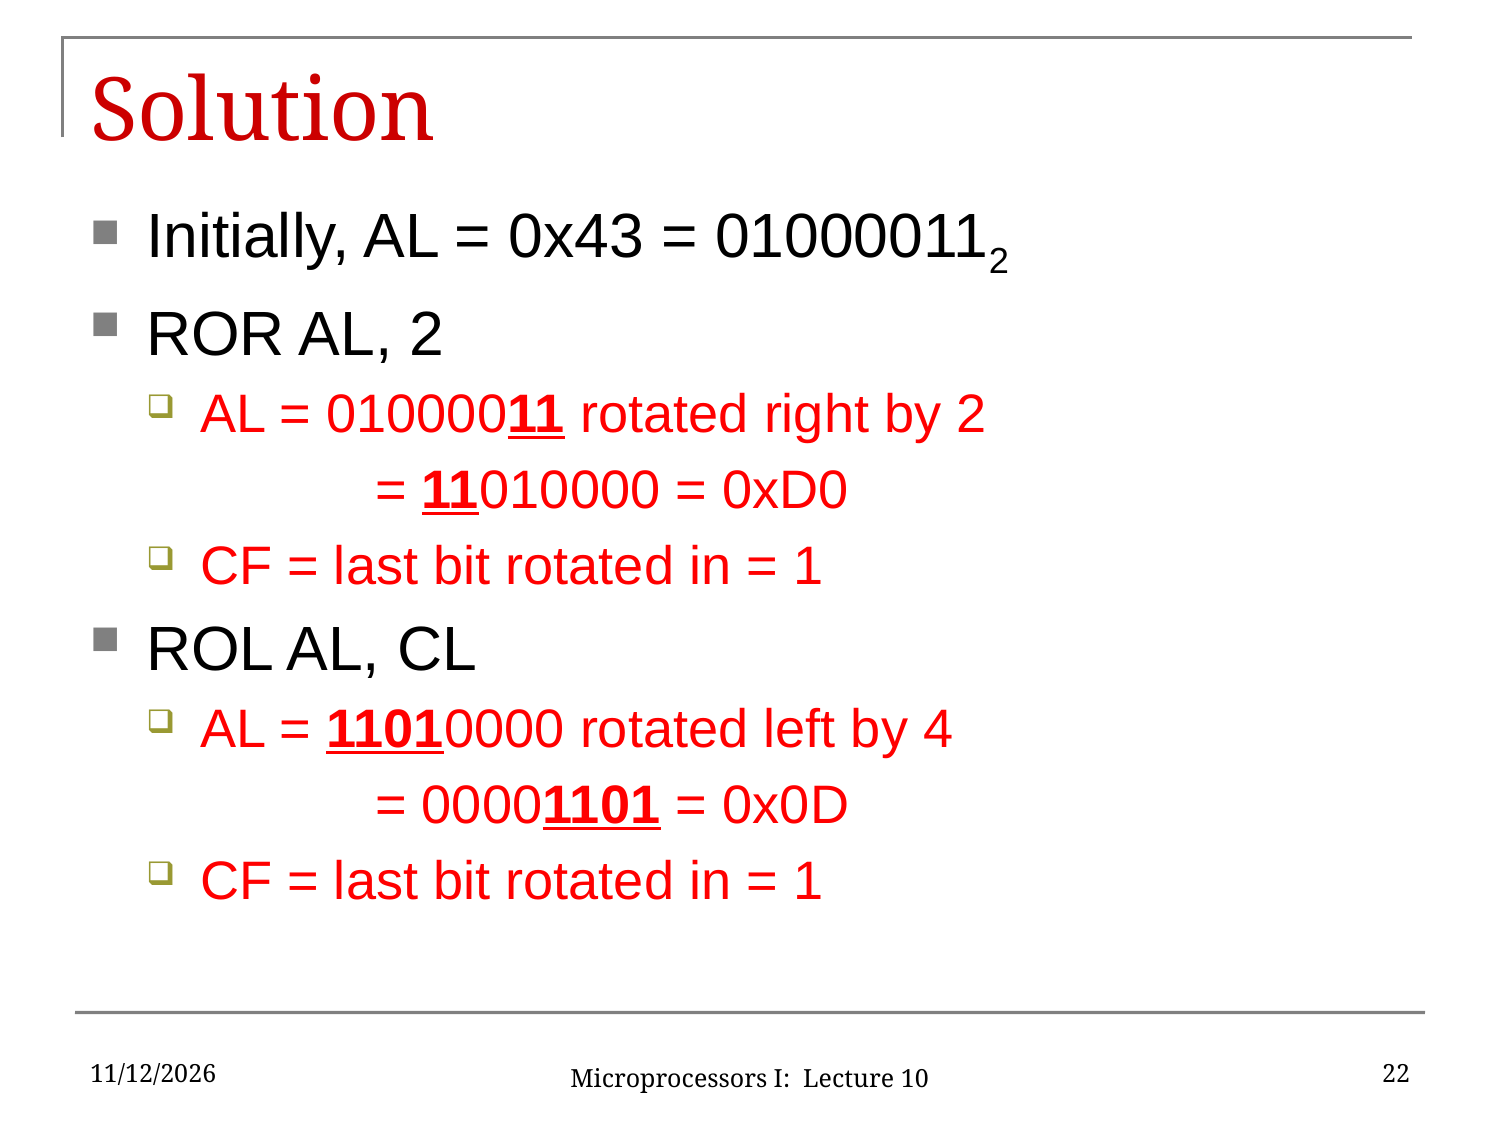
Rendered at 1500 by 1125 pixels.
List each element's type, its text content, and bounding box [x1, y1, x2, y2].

list Initially, AL = 0x43 = 010000112 ROR AL, 2 AL = 01000011 rotated right by 2 = 11010000 = 0xD0 CF = last bit rotated in = 1 ROL AL, CL AL = 11010000 rotated left by 4 = 00001101 = 0x0D CF = last bit rotated in = 1 [75, 187, 1425, 1006]
footer Microprocessors I: Lecture 10 [512, 1024, 988, 1101]
title Solution [75, 45, 1425, 163]
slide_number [74, 1023, 426, 1100]
slide_number 22 [1074, 1023, 1426, 1100]
